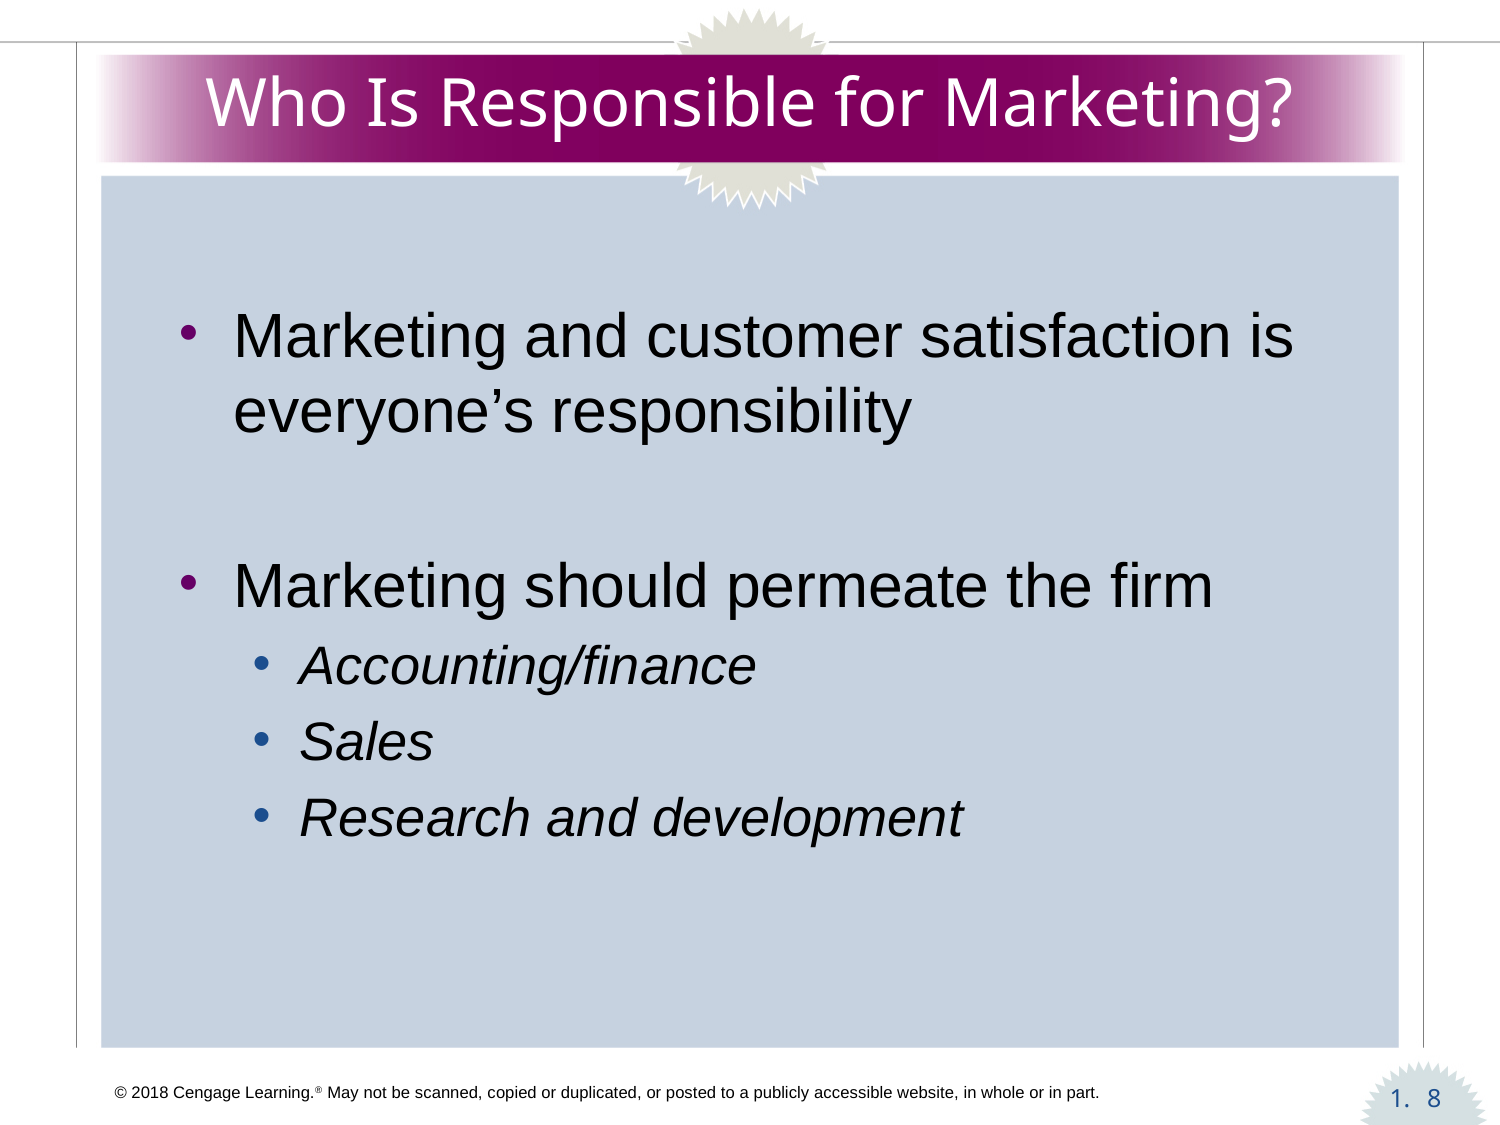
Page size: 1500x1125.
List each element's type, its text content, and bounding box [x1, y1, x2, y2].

picture [0, 0, 1500, 1125]
list Marketing and customer satisfaction is everyone’s responsibility Marketing should permeate the firm Accounting/finance Sales Research and development [162, 287, 1388, 1001]
text_box 8 [1412, 1074, 1475, 1125]
title Who Is Responsible for Marketing? [99, 49, 1401, 151]
